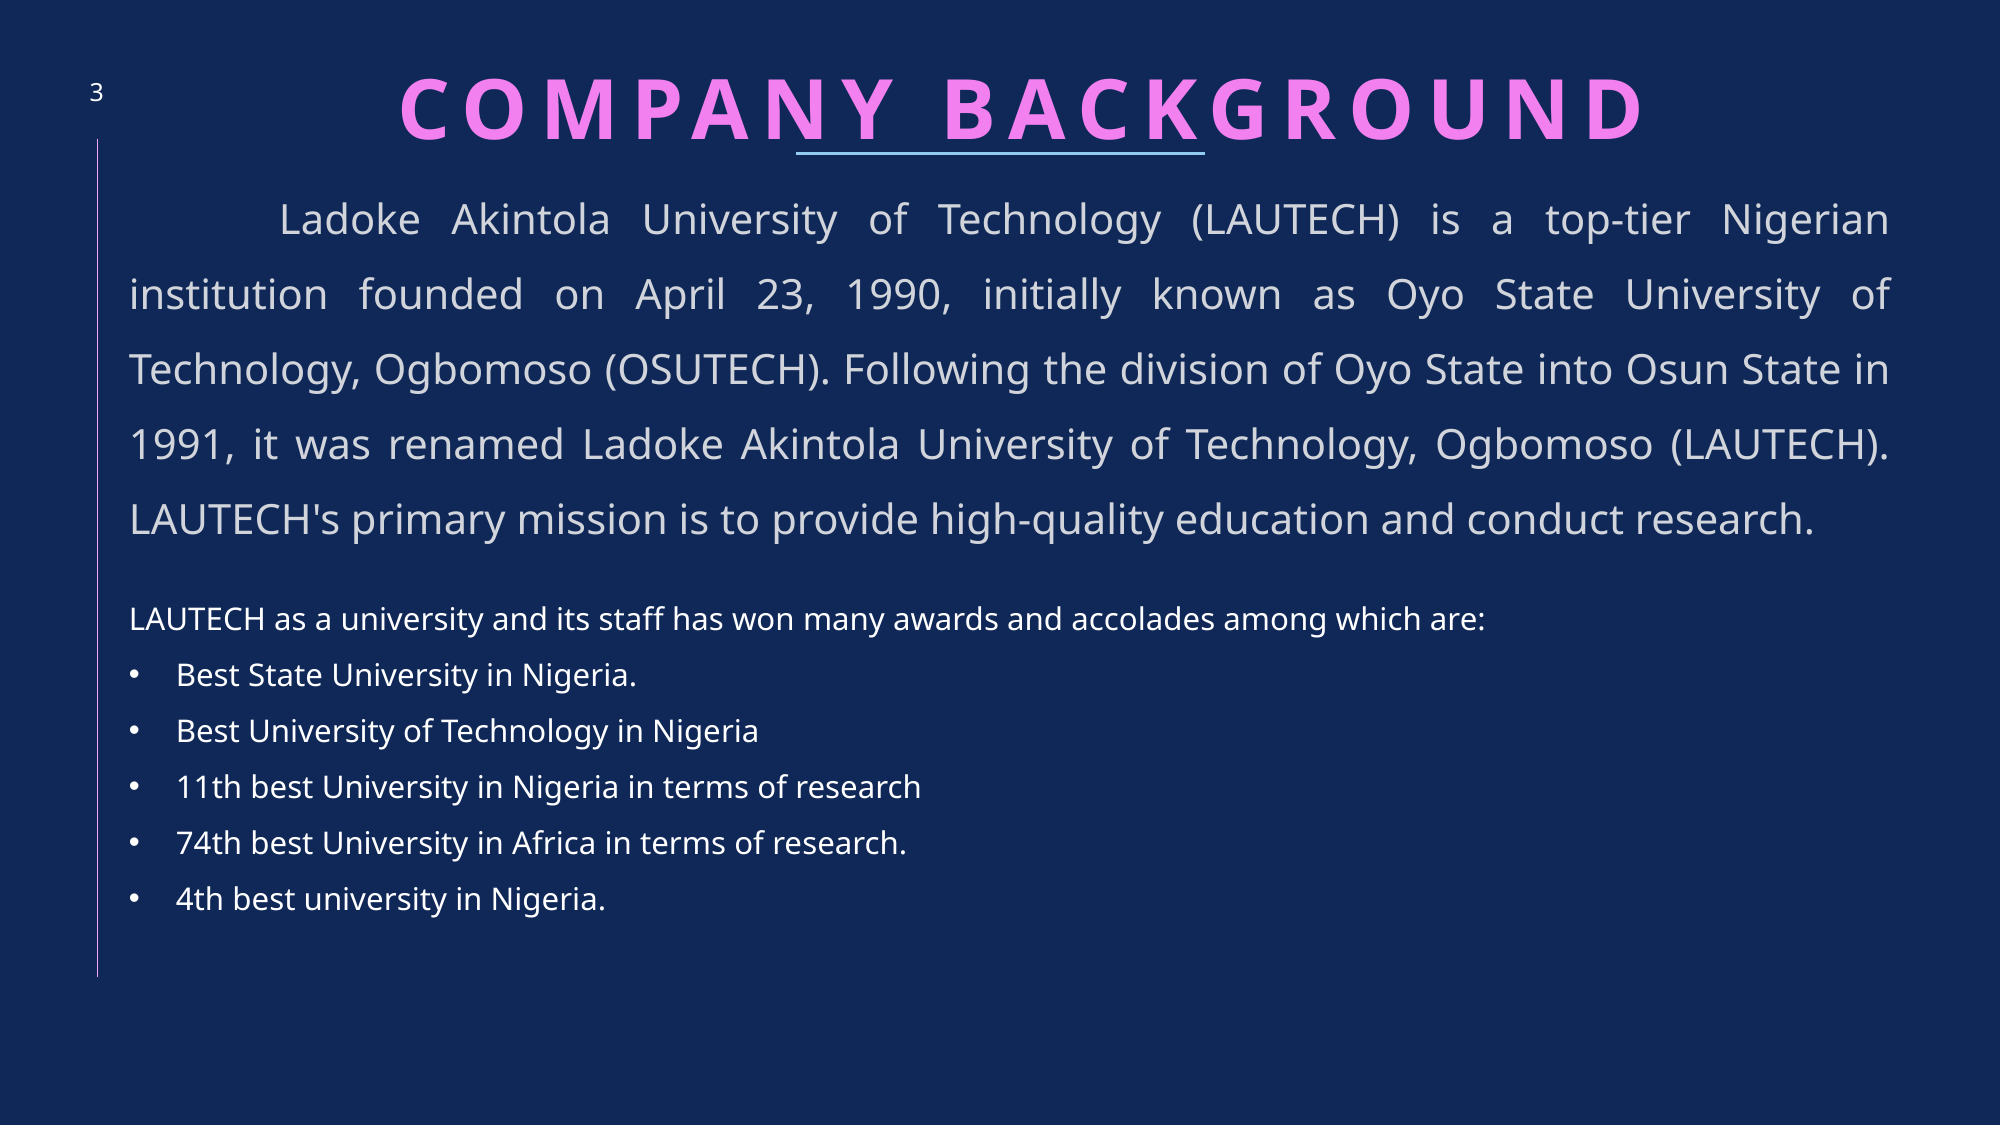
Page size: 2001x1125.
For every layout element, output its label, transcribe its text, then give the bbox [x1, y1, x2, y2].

title Company Background [129, 46, 1915, 179]
slide_number 3 [53, 67, 140, 119]
text_box Ladoke Akintola University of Technology (LAUTECH) is a top-tier Nigerian institution founded on April 23, 1990, initially known as Oyo State University of Technology, Ogbomoso (OSUTECH). Following the division of Oyo State into Osun State in 1991, it was renamed Ladoke Akintola University of Technology, Ogbomoso (LAUTECH). LAUTECH's primary mission is to provide high-quality education and conduct research. LAUTECH as a university and its staff has won many awards and accolades among which are: Best State University in Nigeria. Best University of Technology in Nigeria 11th best University in Nigeria in terms of research 74th best University in Africa in terms of research. 4th best university in Nigeria. [114, 103, 1906, 970]
